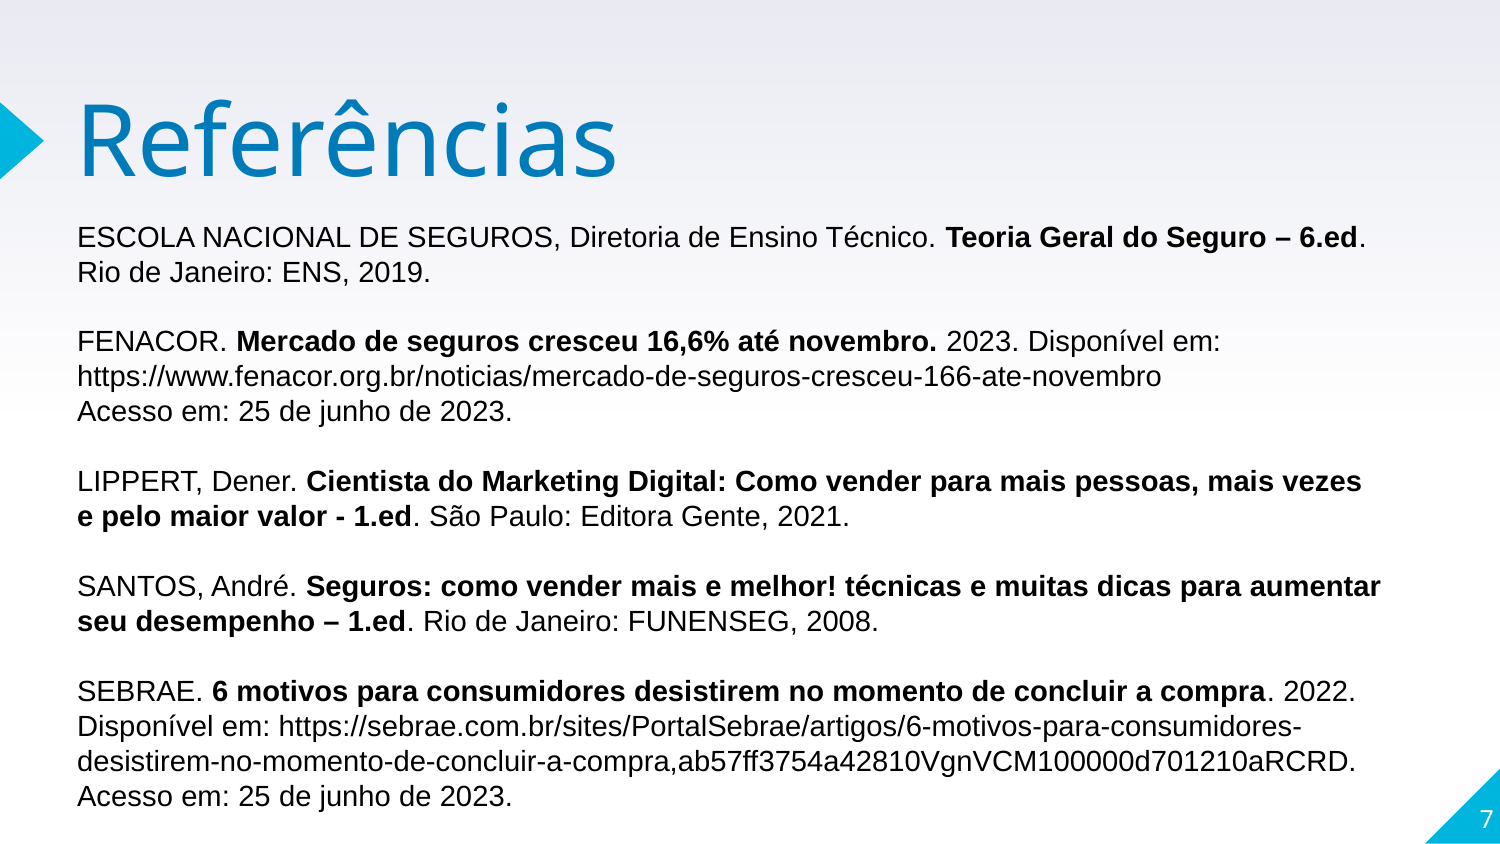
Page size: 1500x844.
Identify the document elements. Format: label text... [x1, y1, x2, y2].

slide_number 7 [1418, 760, 1494, 838]
list ESCOLA NACIONAL DE SEGUROS, Diretoria de Ensino Técnico. Teoria Geral do Seguro – 6.ed. Rio de Janeiro: ENS, 2019. FENACOR. Mercado de seguros cresceu 16,6% até novembro. 2023. Disponível em: https://www.fenacor.org.br/noticias/mercado-de-seguros-cresceu-166-ate-novembro Acesso em: 25 de junho de 2023. LIPPERT, Dener. Cientista do Marketing Digital: Como vender para mais pessoas, mais vezes e pelo maior valor - 1.ed. São Paulo: Editora Gente, 2021. SANTOS, André. Seguros: como vender mais e melhor! técnicas e muitas dicas para aumentar seu desempenho – 1.ed. Rio de Janeiro: FUNENSEG, 2008. SEBRAE. 6 motivos para consumidores desistirem no momento de concluir a compra. 2022. Disponível em: https://sebrae.com.br/sites/PortalSebrae/artigos/6-motivos-para-consumidores-desistirem-no-momento-de-concluir-a-compra,ab57ff3754a42810VgnVCM100000d701210aRCRD. Acesso em: 25 de junho de 2023. [58, 217, 1384, 813]
title Referências [75, 99, 1001, 217]
